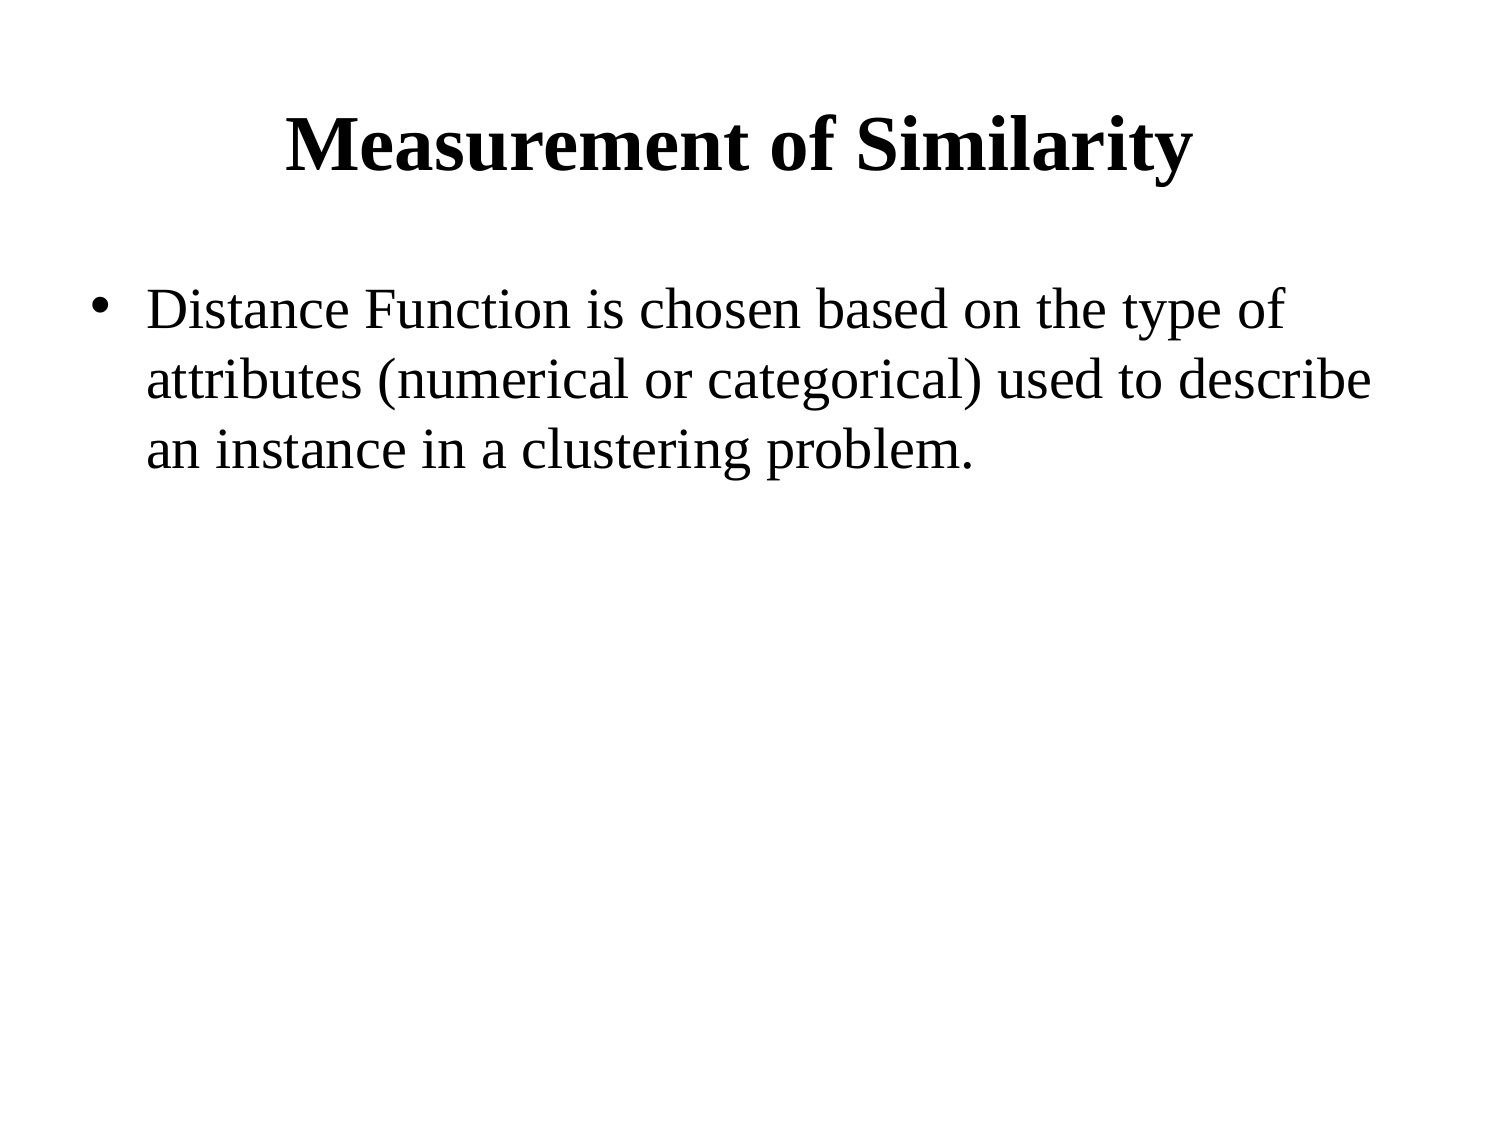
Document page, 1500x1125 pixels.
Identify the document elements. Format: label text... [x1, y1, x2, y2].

list Distance Function is chosen based on the type of attributes (numerical or categorical) used to describe an instance in a clustering problem. [75, 262, 1425, 1005]
title Measurement of Similarity [75, 45, 1425, 233]
